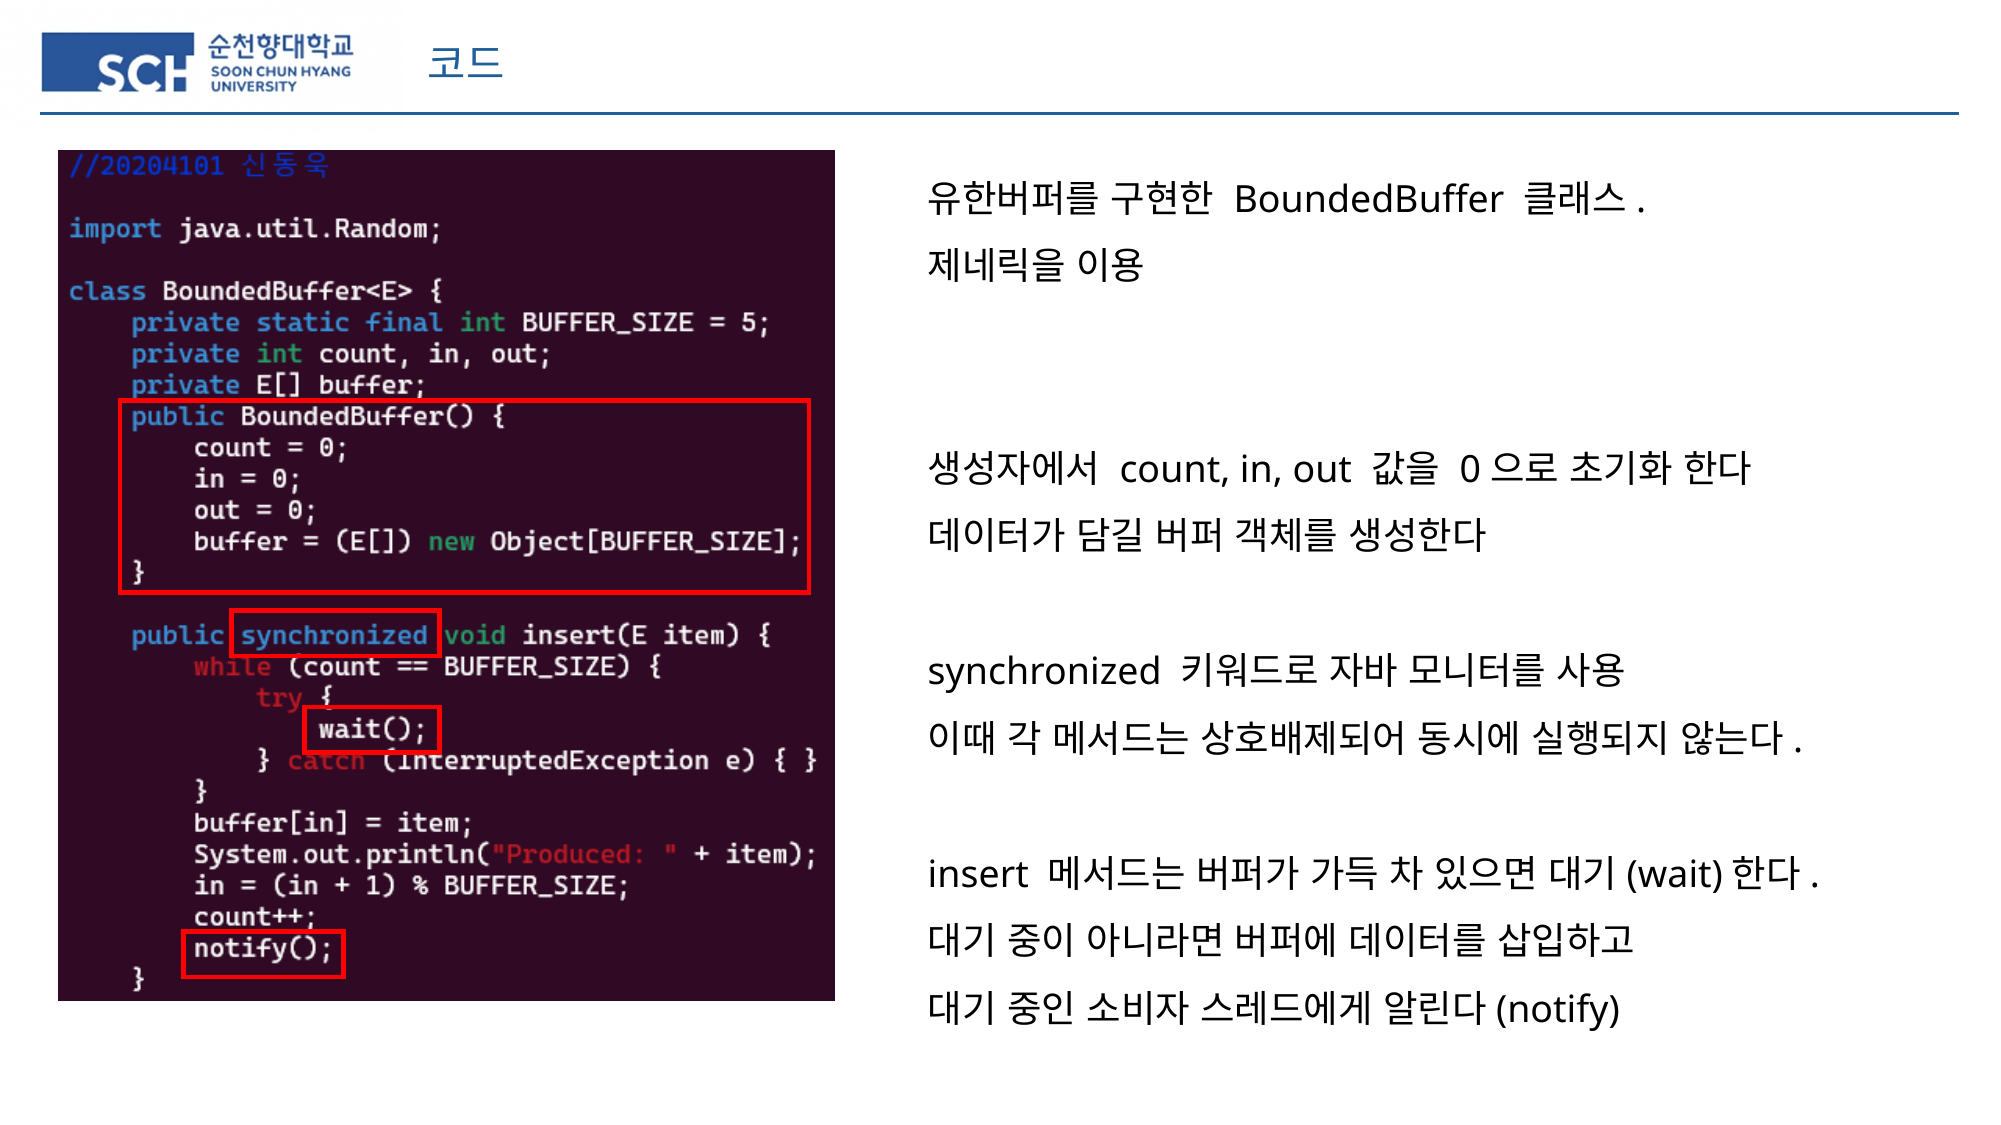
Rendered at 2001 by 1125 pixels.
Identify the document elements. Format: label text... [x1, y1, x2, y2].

picture [0, 0, 404, 134]
picture [57, 150, 836, 1002]
text_box 코드 [413, 30, 1061, 95]
text_box 유한버퍼를 구현한 BoundedBuffer 클래스. 제네릭을 이용 생성자에서 count, in, out 값을 0으로 초기화 한다 데이터가 담길 버퍼 객체를 생성한다 synchronized 키워드로 자바 모니터를 사용 이때 각 메서드는 상호배제되어 동시에 실행되지 않는다. insert 메서드는 버퍼가 가득 차 있으면 대기(wait)한다. 대기 중이 아니라면 버퍼에 데이터를 삽입하고 대기 중인 소비자 스레드에게 알린다(notify) [912, 144, 1835, 1038]
